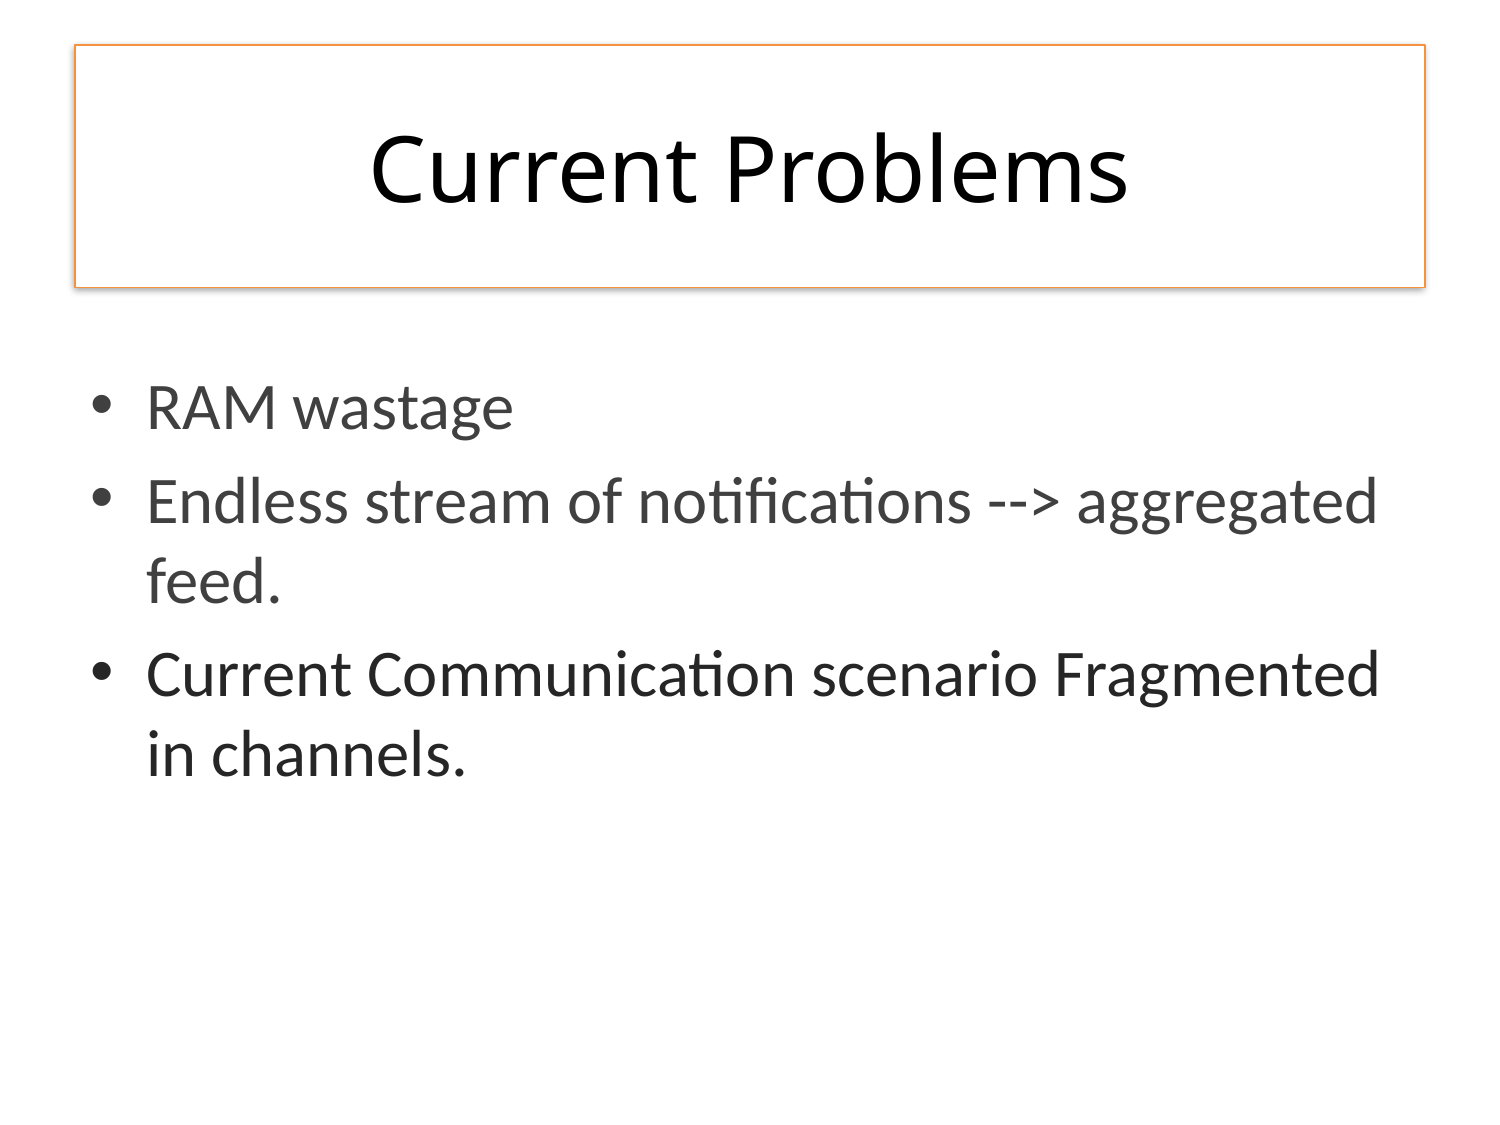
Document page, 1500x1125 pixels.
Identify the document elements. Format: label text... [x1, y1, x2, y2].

list RAM wastage Endless stream of notifications --> aggregated feed. Current Communication scenario Fragmented in channels. [75, 262, 1425, 1005]
title Current Problems [74, 44, 1426, 288]
